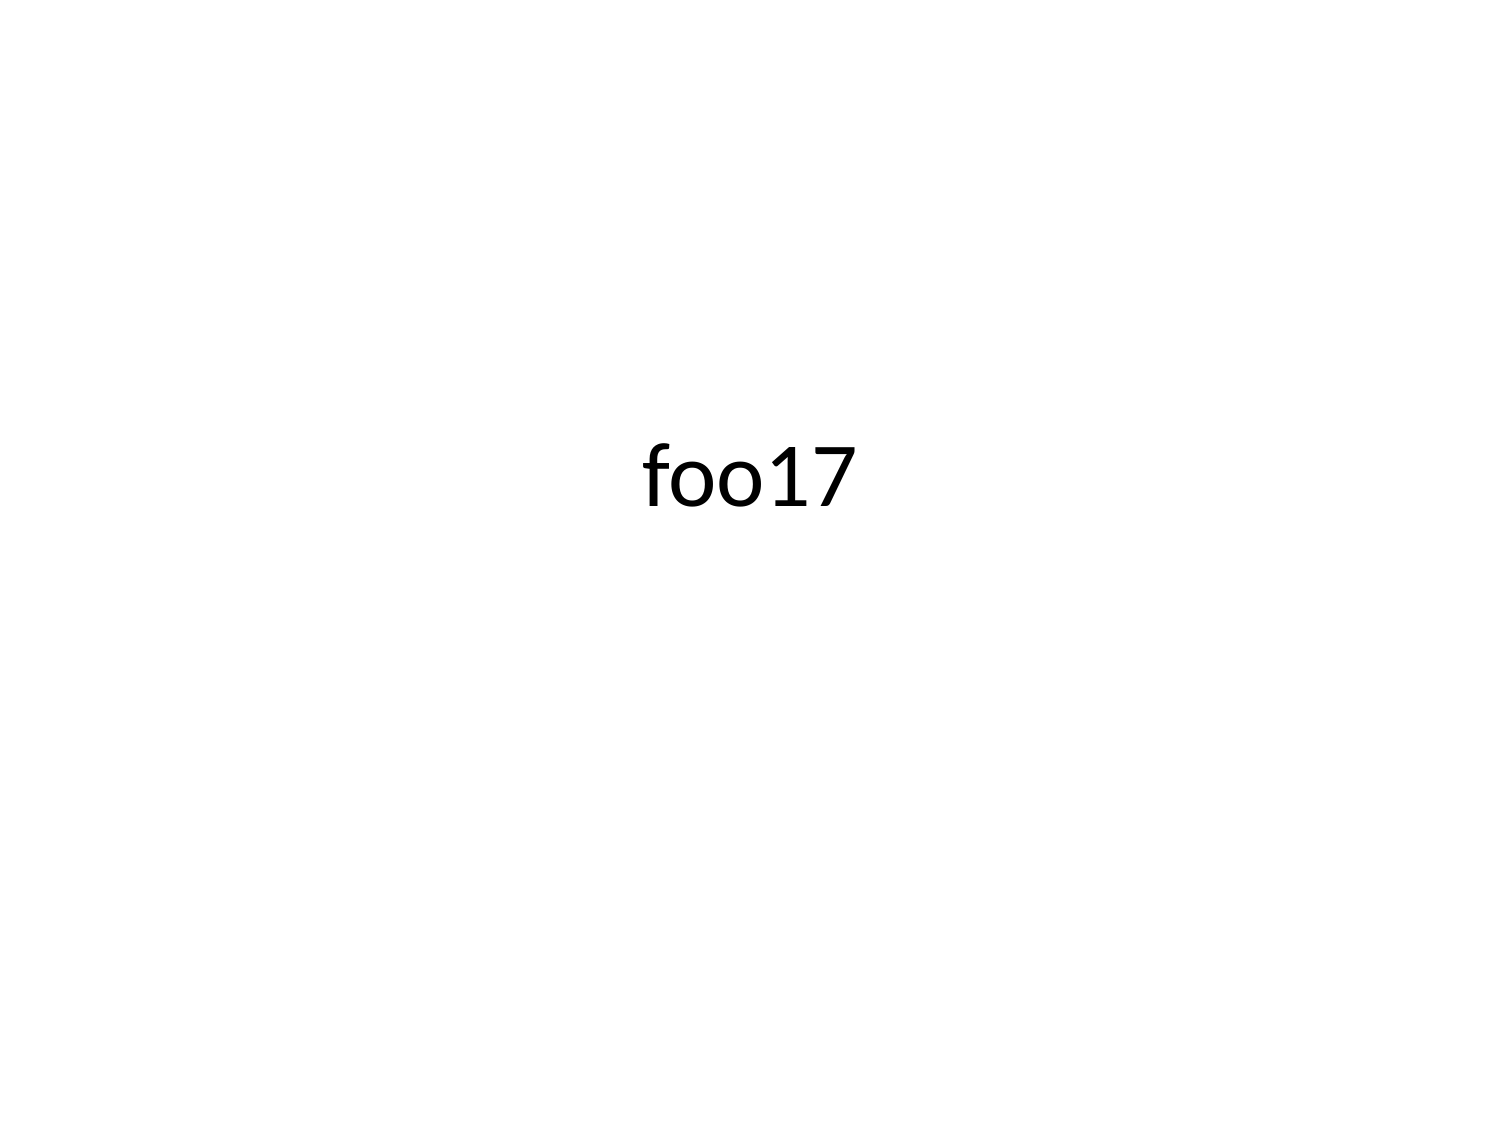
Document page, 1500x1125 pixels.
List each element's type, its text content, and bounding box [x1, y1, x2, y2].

title foo17 [112, 349, 1388, 591]
